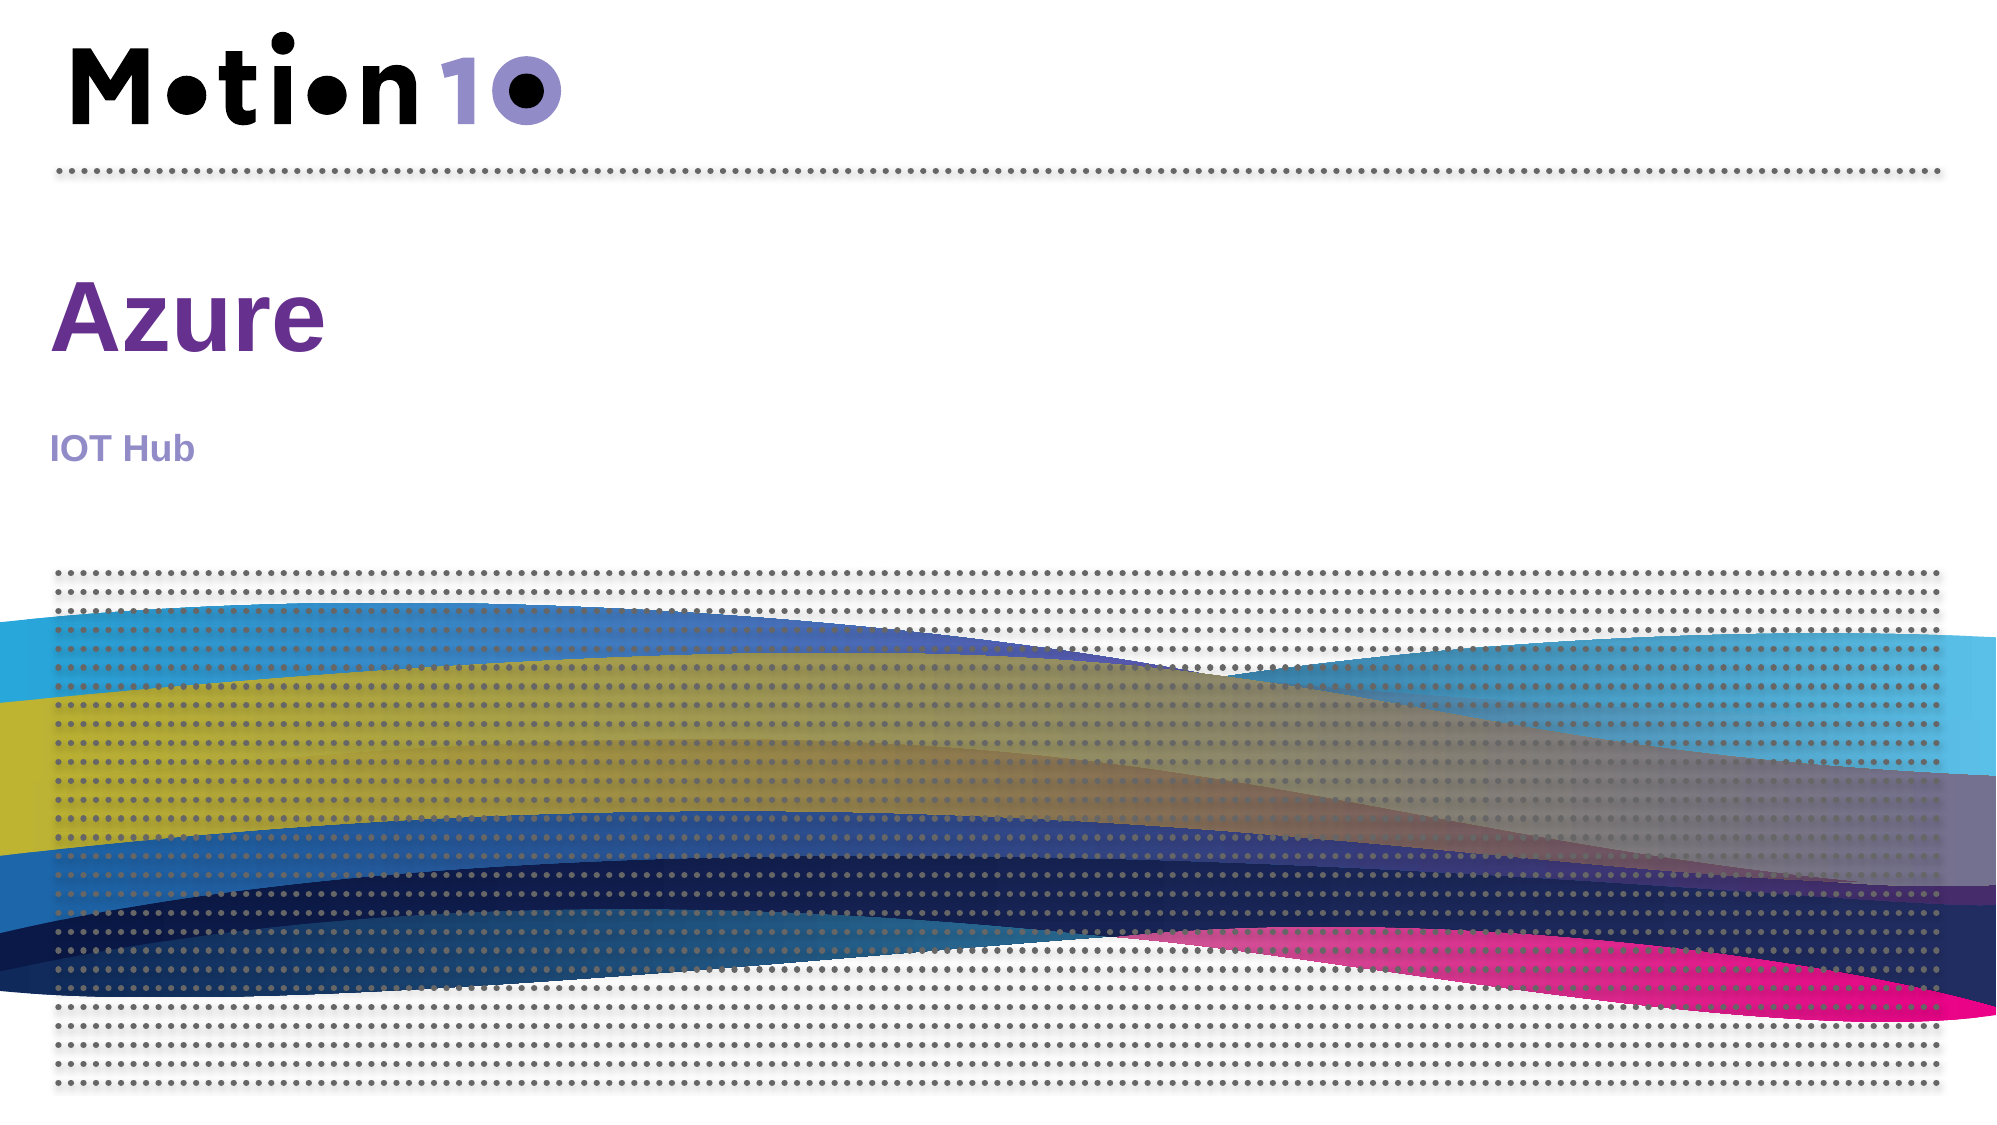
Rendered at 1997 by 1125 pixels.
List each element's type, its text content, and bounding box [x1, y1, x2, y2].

title Azure [49, 200, 1931, 422]
subtitle IOT Hub [49, 424, 1931, 553]
